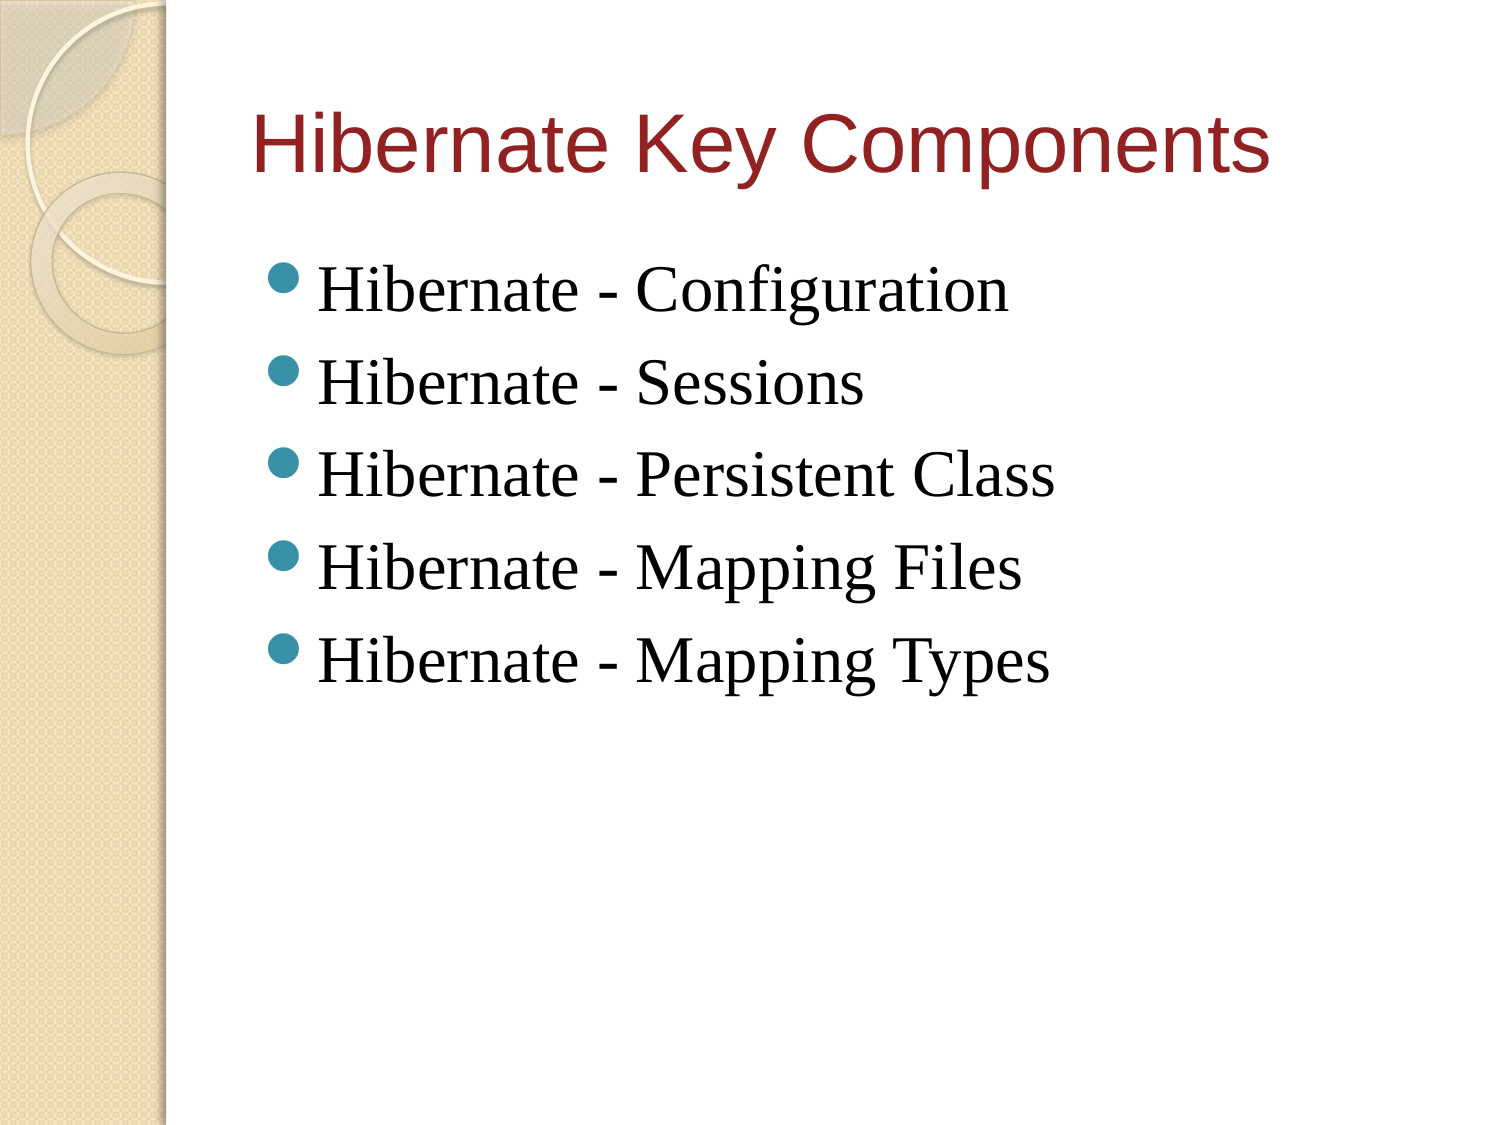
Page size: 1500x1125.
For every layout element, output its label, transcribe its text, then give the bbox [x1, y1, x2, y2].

list Hibernate - Configuration Hibernate - Sessions Hibernate - Persistent Class Hibernate - Mapping Files Hibernate - Mapping Types [235, 237, 1466, 1025]
title Hibernate Key Components [235, 45, 1466, 233]
